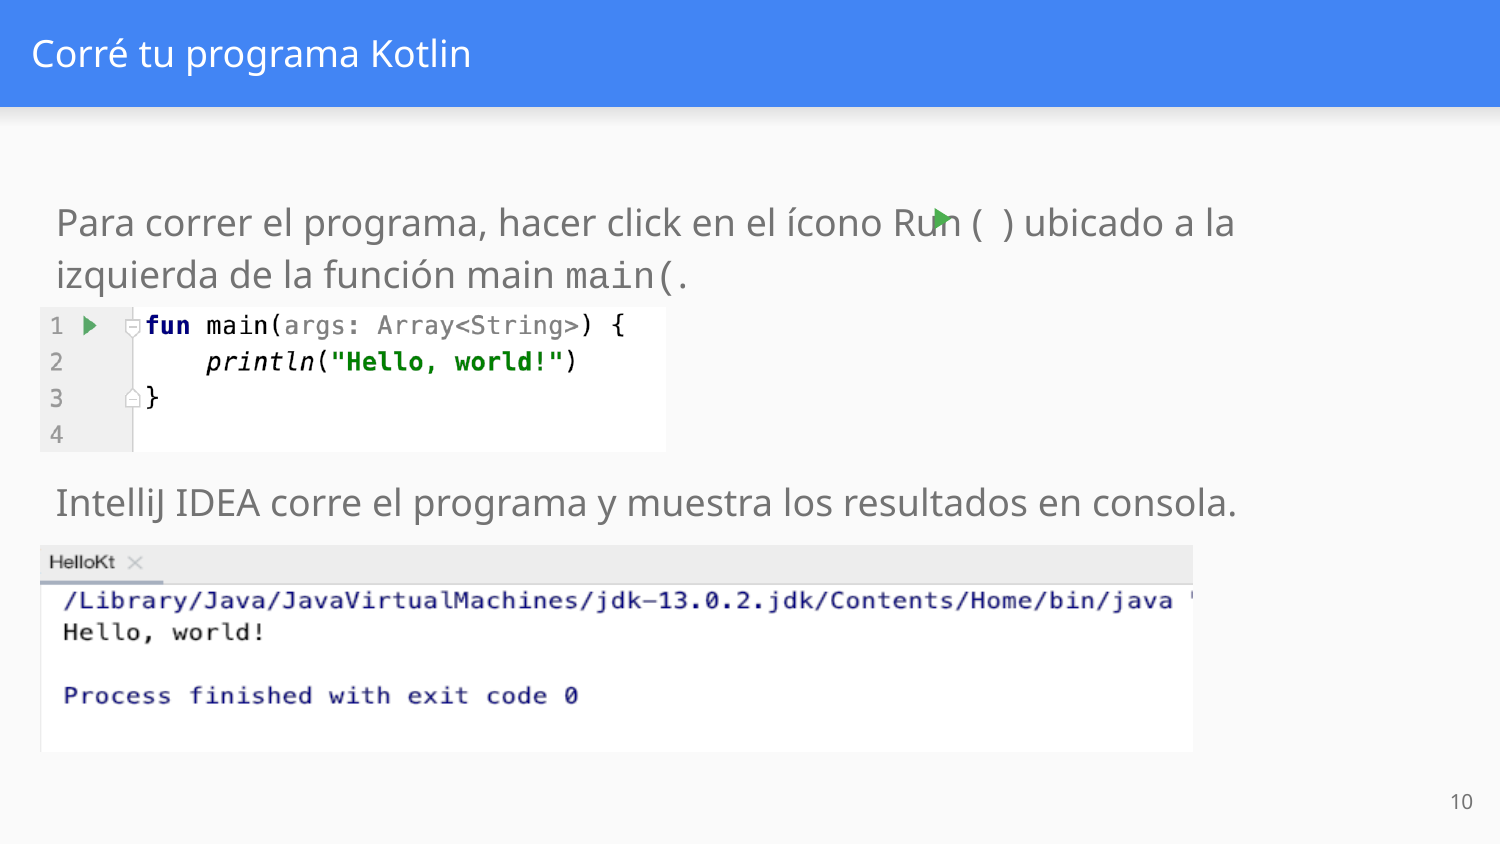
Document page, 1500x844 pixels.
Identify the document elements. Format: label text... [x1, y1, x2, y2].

picture [40, 307, 666, 452]
title Corré tu programa Kotlin [16, 2, 1464, 102]
picture [40, 544, 1193, 752]
list Para correr el programa, hacer click en el ícono Run ( ) ubicado a la izquierda de la función main main(. IntelliJ IDEA corre el programa y muestra los resultados en consola. [40, 177, 1419, 308]
text_box [934, 207, 952, 230]
slide_number ‹#› [1398, 770, 1489, 835]
